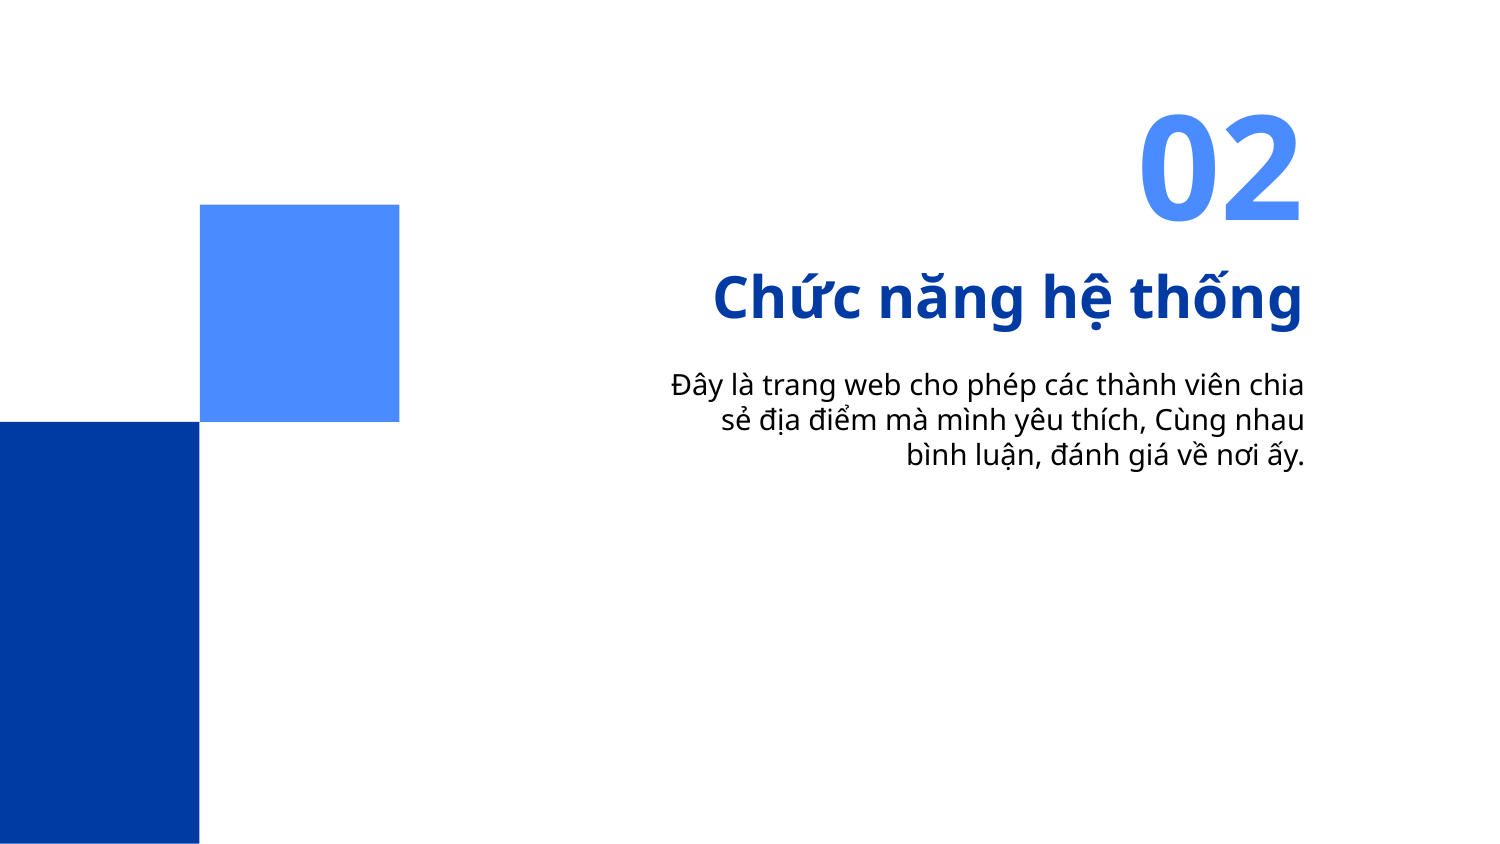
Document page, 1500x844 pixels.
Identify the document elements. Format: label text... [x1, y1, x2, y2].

subtitle Đây là trang web cho phép các thành viên chia sẻ địa điểm mà mình yêu thích, Cùng nhau bình luận, đánh giá về nơi ấy. [655, 351, 1321, 599]
text_box 02 [568, 67, 1319, 258]
title Chức năng hệ thống [653, 258, 1319, 364]
